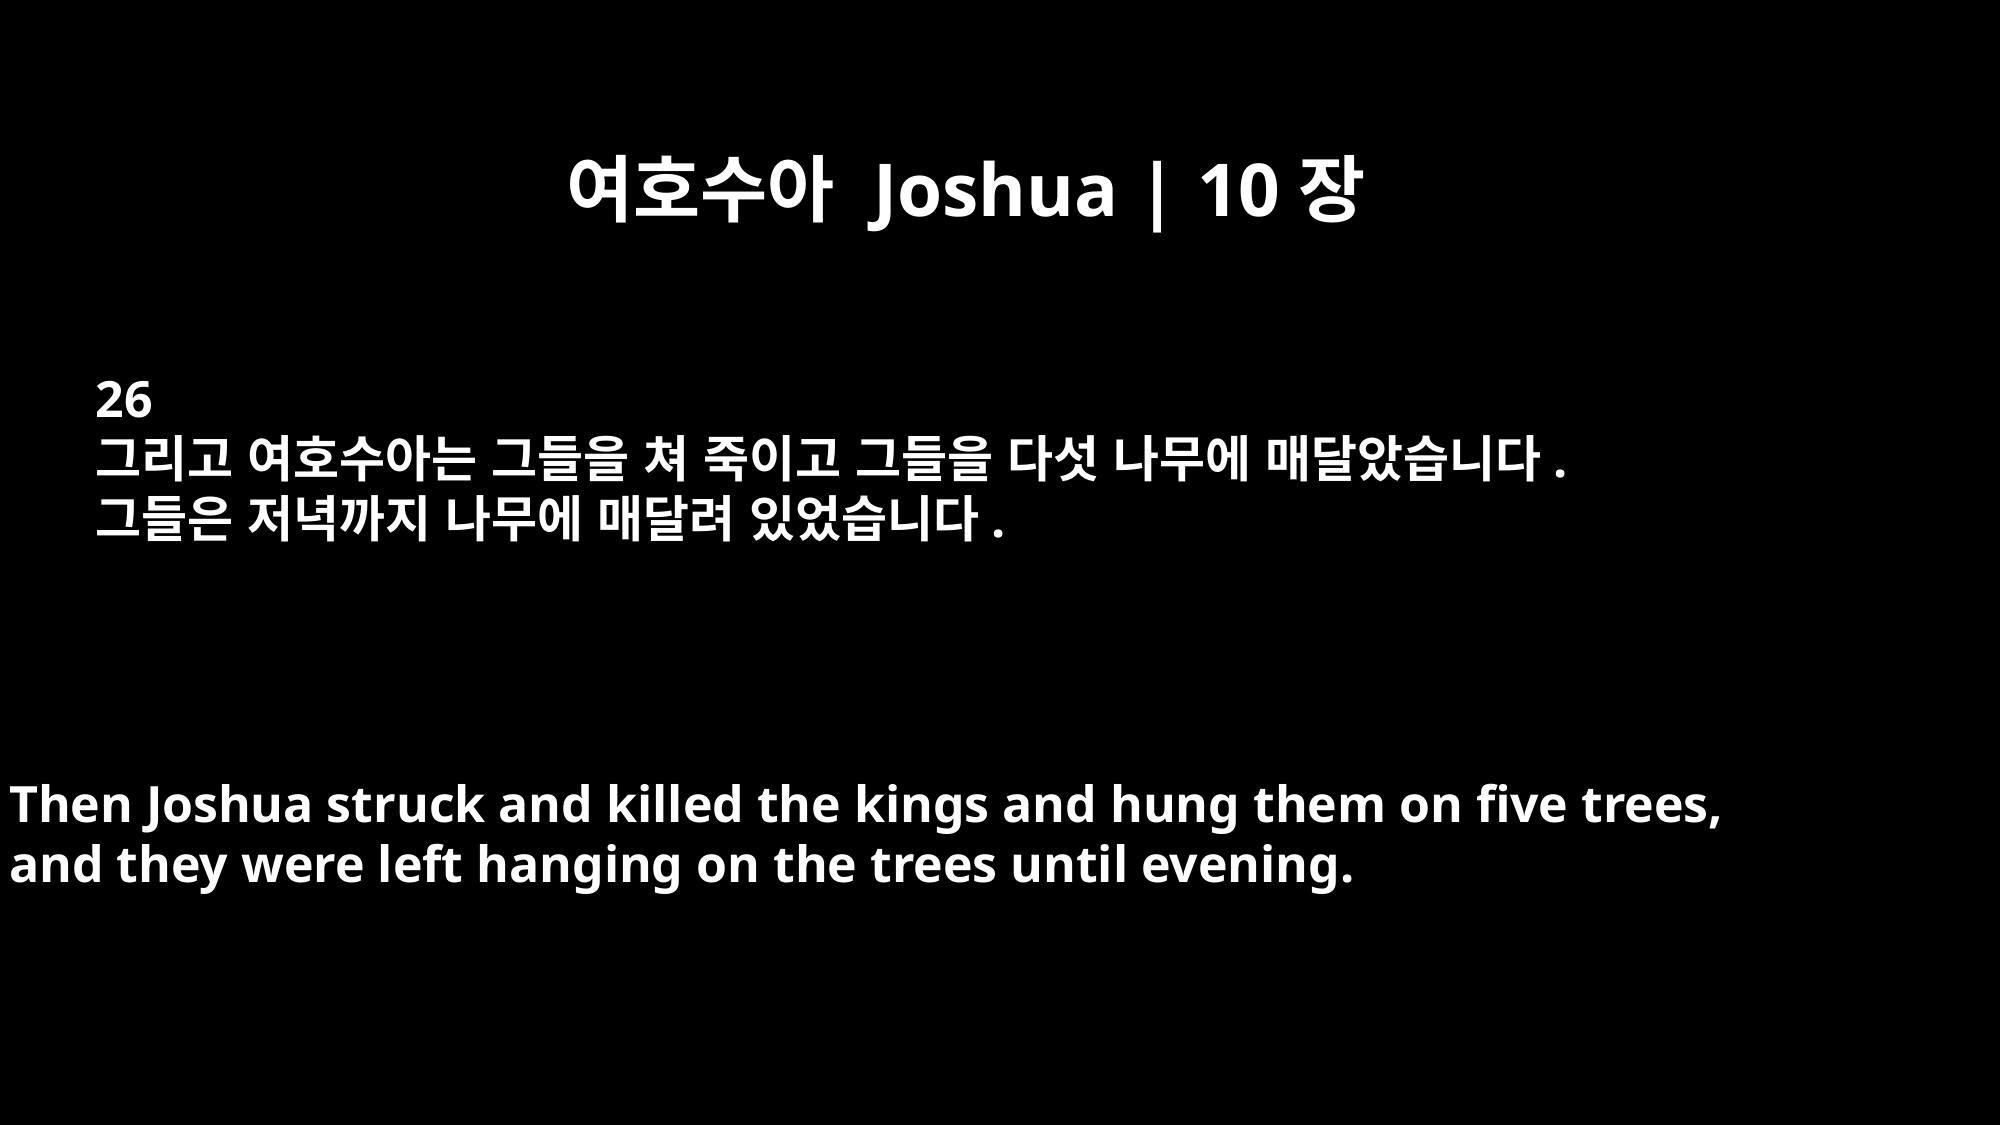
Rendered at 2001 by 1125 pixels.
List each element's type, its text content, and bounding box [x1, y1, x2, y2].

text_box 여호수아 Joshua | 10장 [551, 136, 1381, 239]
text_box 26 그리고 여호수아는 그들을 쳐 죽이고 그들을 다섯 나무에 매달았습니다. 그들은 저녁까지 나무에 매달려 있었습니다. [80, 359, 1583, 555]
text_box Then Joshua struck and killed the kings and hung them on five trees, and they were left hanging on the trees until evening. [0, 764, 1752, 900]
